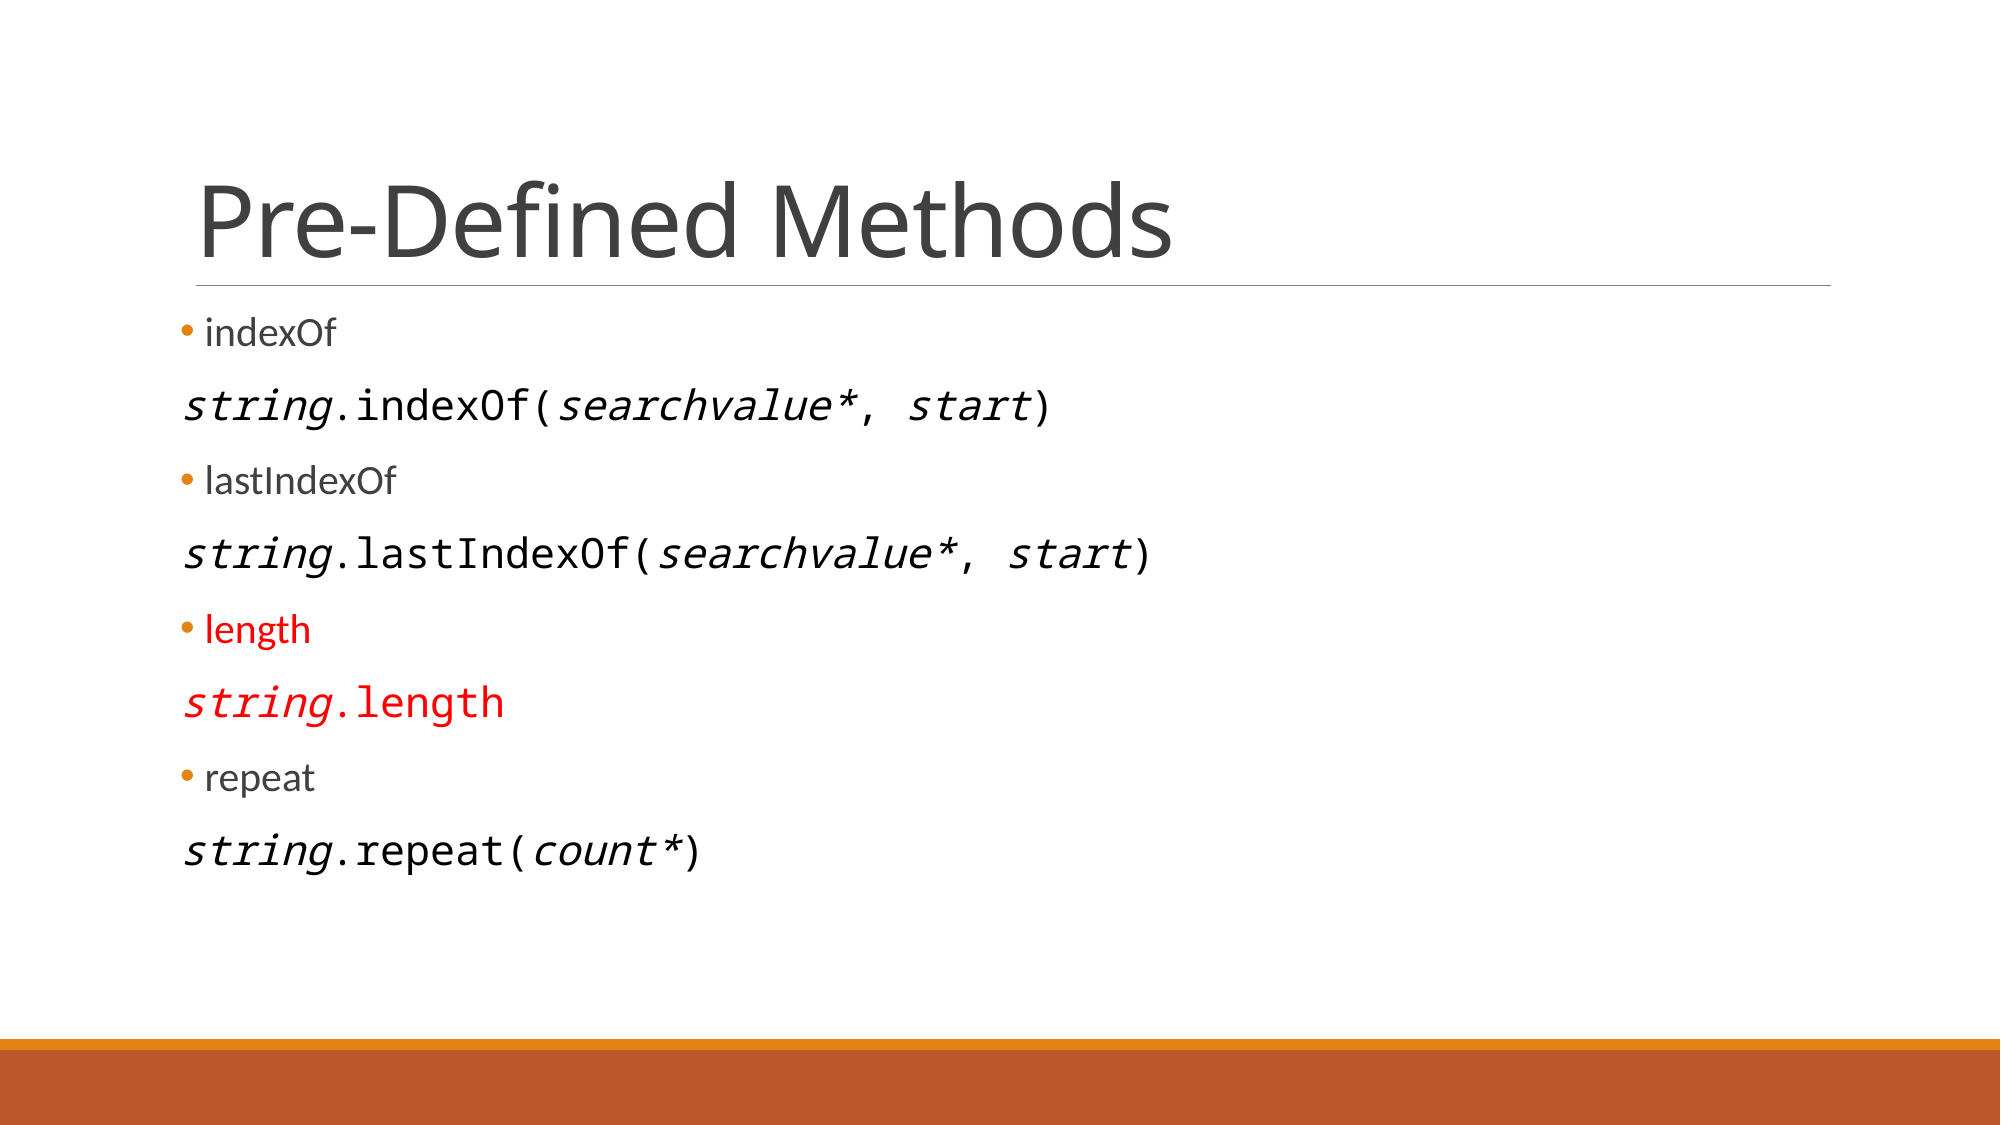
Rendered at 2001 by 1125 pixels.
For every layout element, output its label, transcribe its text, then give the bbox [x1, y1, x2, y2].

title Pre-Defined Methods [180, 47, 1830, 285]
list indexOf string.indexOf(searchvalue*, start) lastIndexOf string.lastIndexOf(searchvalue*, start) length string.length repeat string.repeat(count*) [180, 302, 1830, 963]
